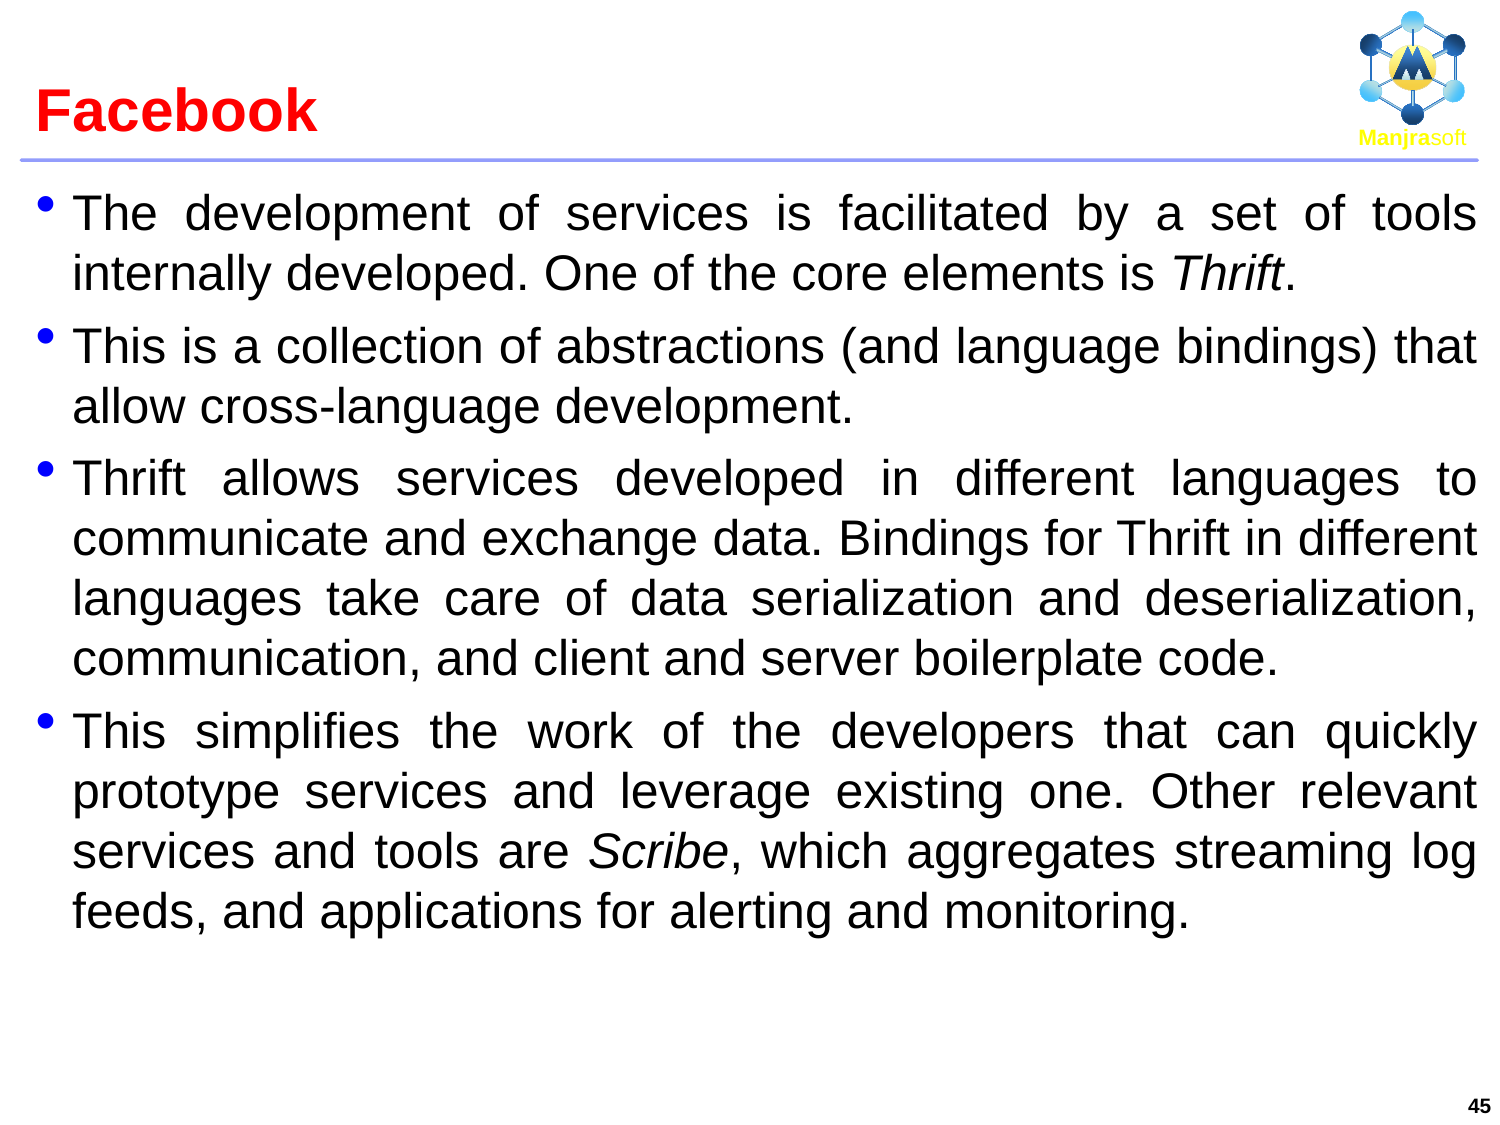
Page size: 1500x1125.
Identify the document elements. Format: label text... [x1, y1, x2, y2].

list The development of services is facilitated by a set of tools internally developed. One of the core elements is Thrift. This is a collection of abstractions (and language bindings) that allow cross-language development. Thrift allows services developed in different languages to communicate and exchange data. Bindings for Thrift in different languages take care of data serialization and deserialization, communication, and client and server boilerplate code. This simplifies the work of the developers that can quickly prototype services and leverage existing one. Other relevant services and tools are Scribe, which aggregates streaming log feeds, and applications for alerting and monitoring. [26, 176, 1479, 1092]
title Facebook [26, 0, 1479, 145]
slide_number 45 [1364, 1093, 1500, 1120]
